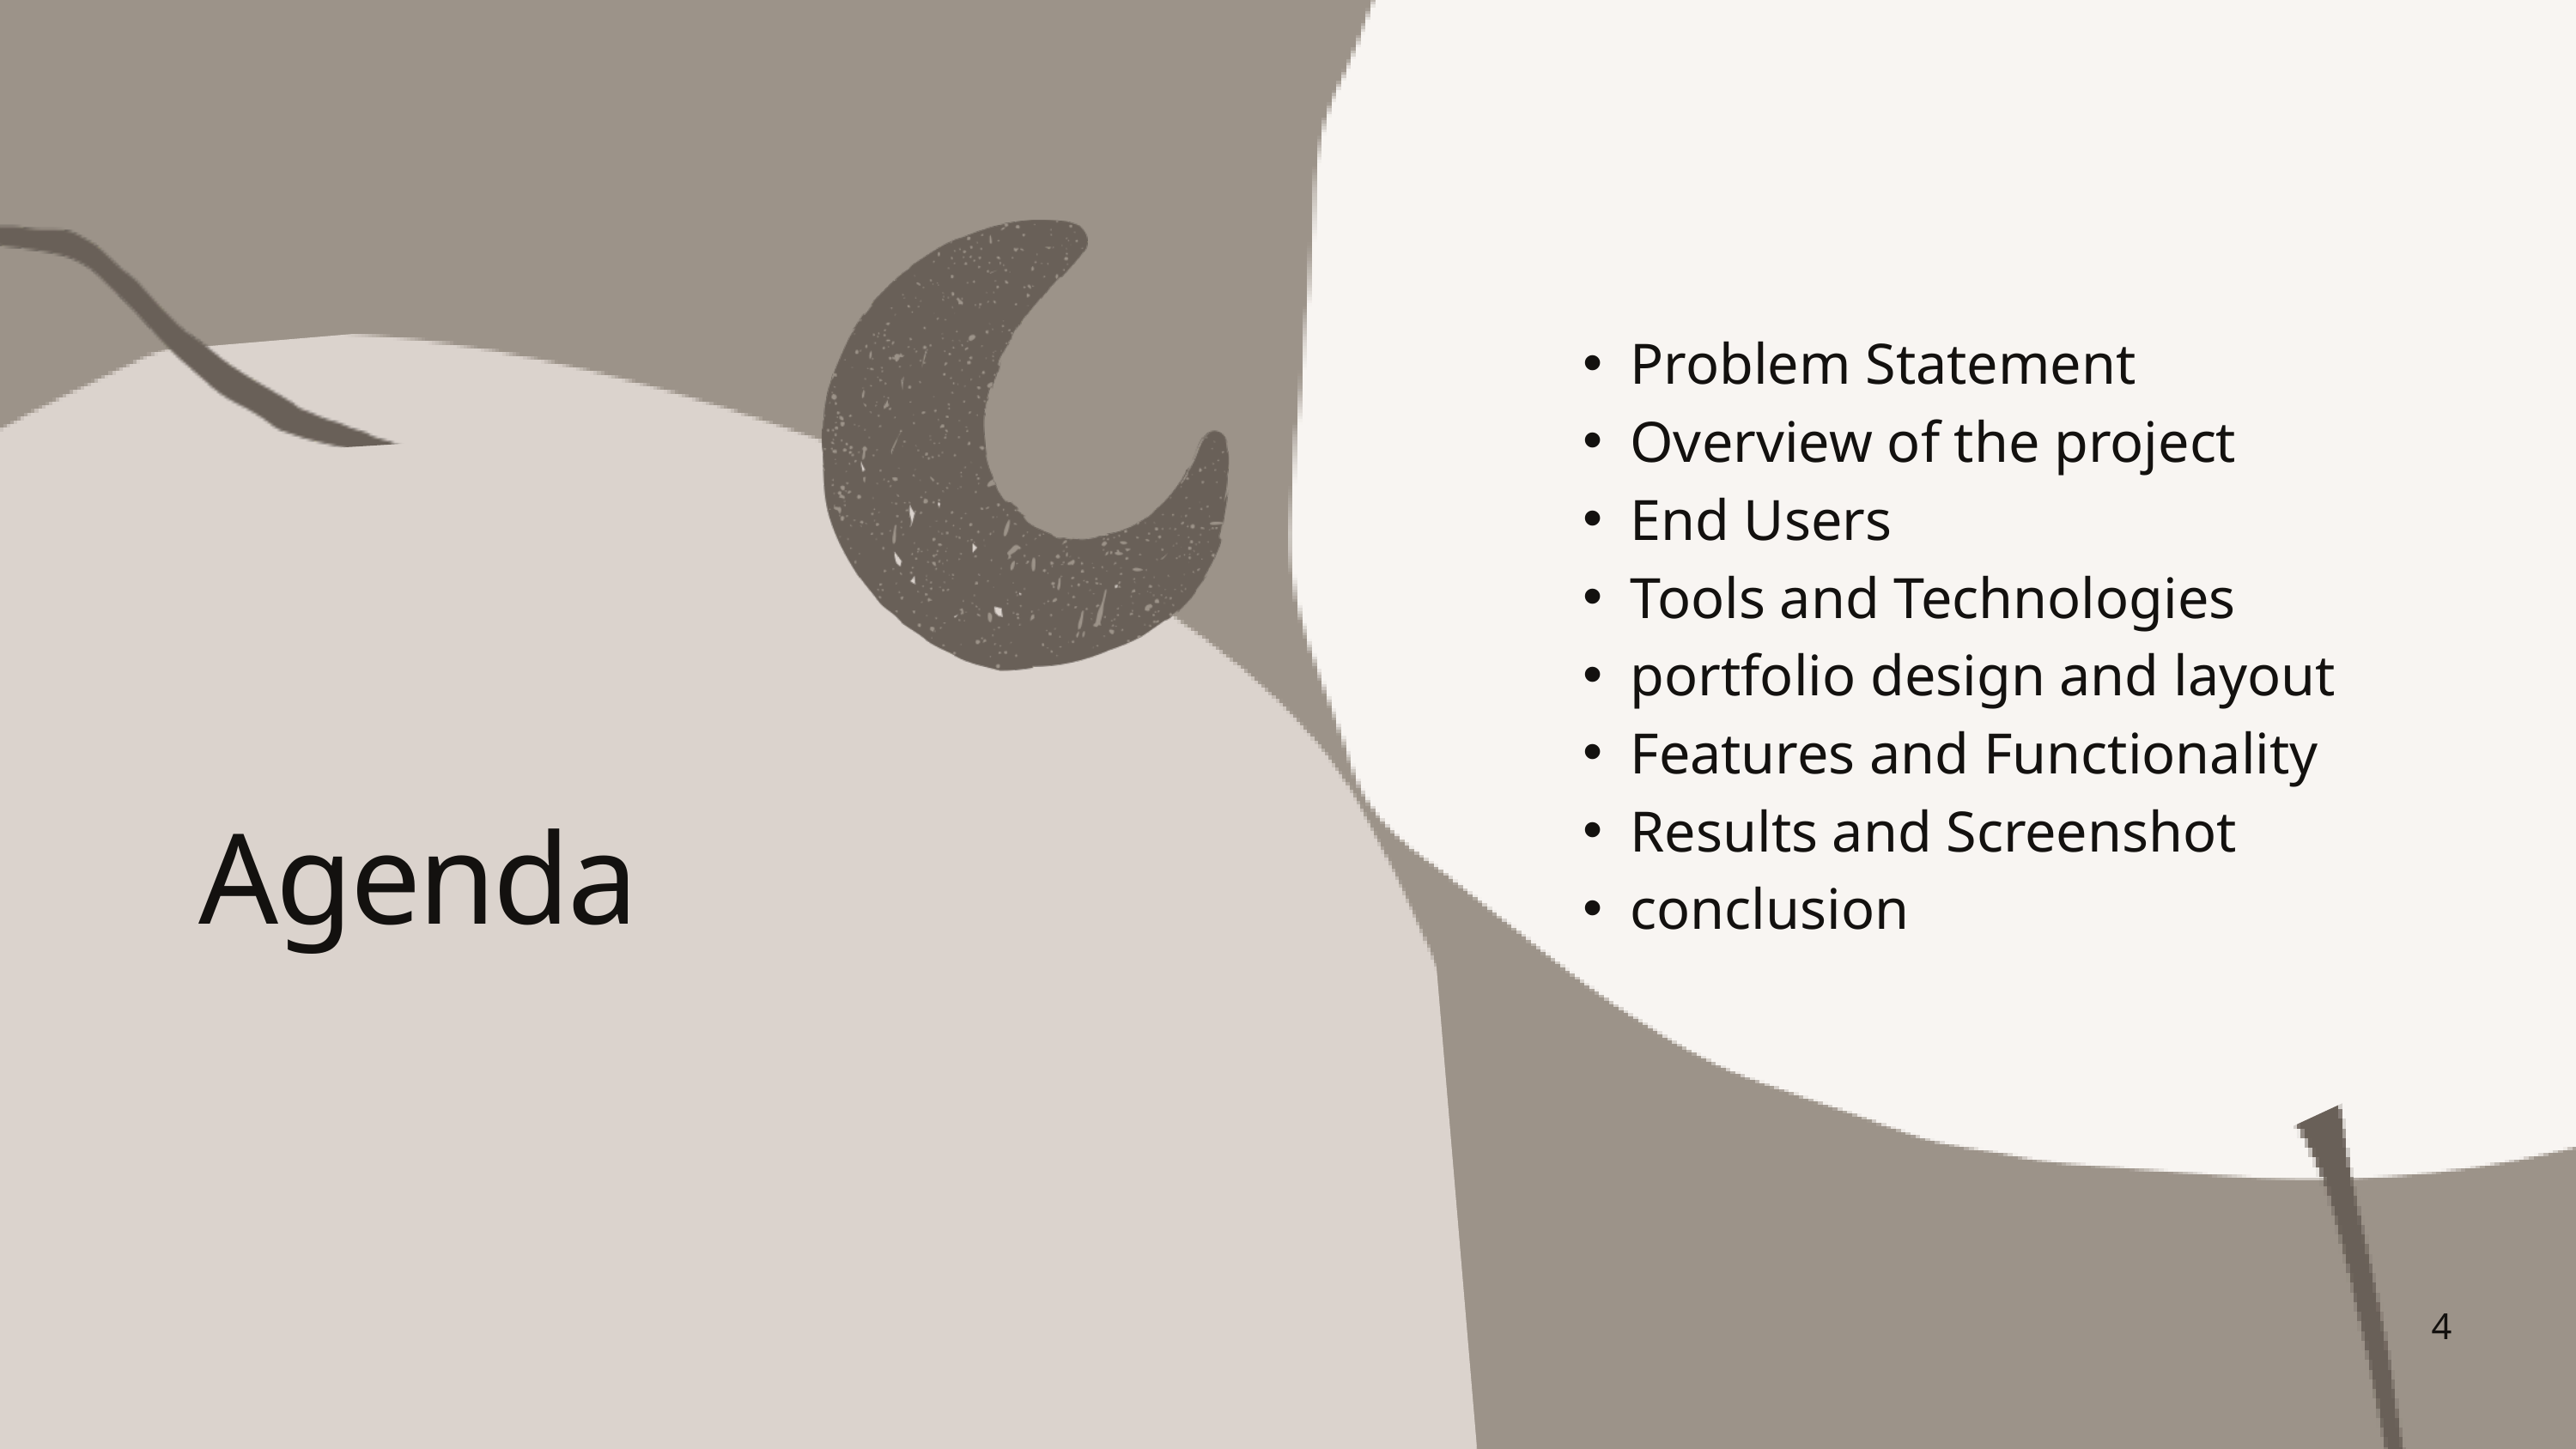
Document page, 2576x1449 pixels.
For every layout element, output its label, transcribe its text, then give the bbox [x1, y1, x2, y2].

text_box [0, 0, 801, 469]
text_box [1595, 995, 2576, 1449]
text_box [1288, 0, 2576, 1187]
text_box 4 [2431, 1296, 2452, 1348]
text_box [0, 247, 1478, 1449]
text_box Problem Statement Overview of the project End Users Tools and Technologies portfolio design and layout Features and Functionality Results and Screenshot conclusion [1535, 318, 2576, 941]
text_box [821, 220, 1230, 671]
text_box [197, 798, 1230, 1055]
